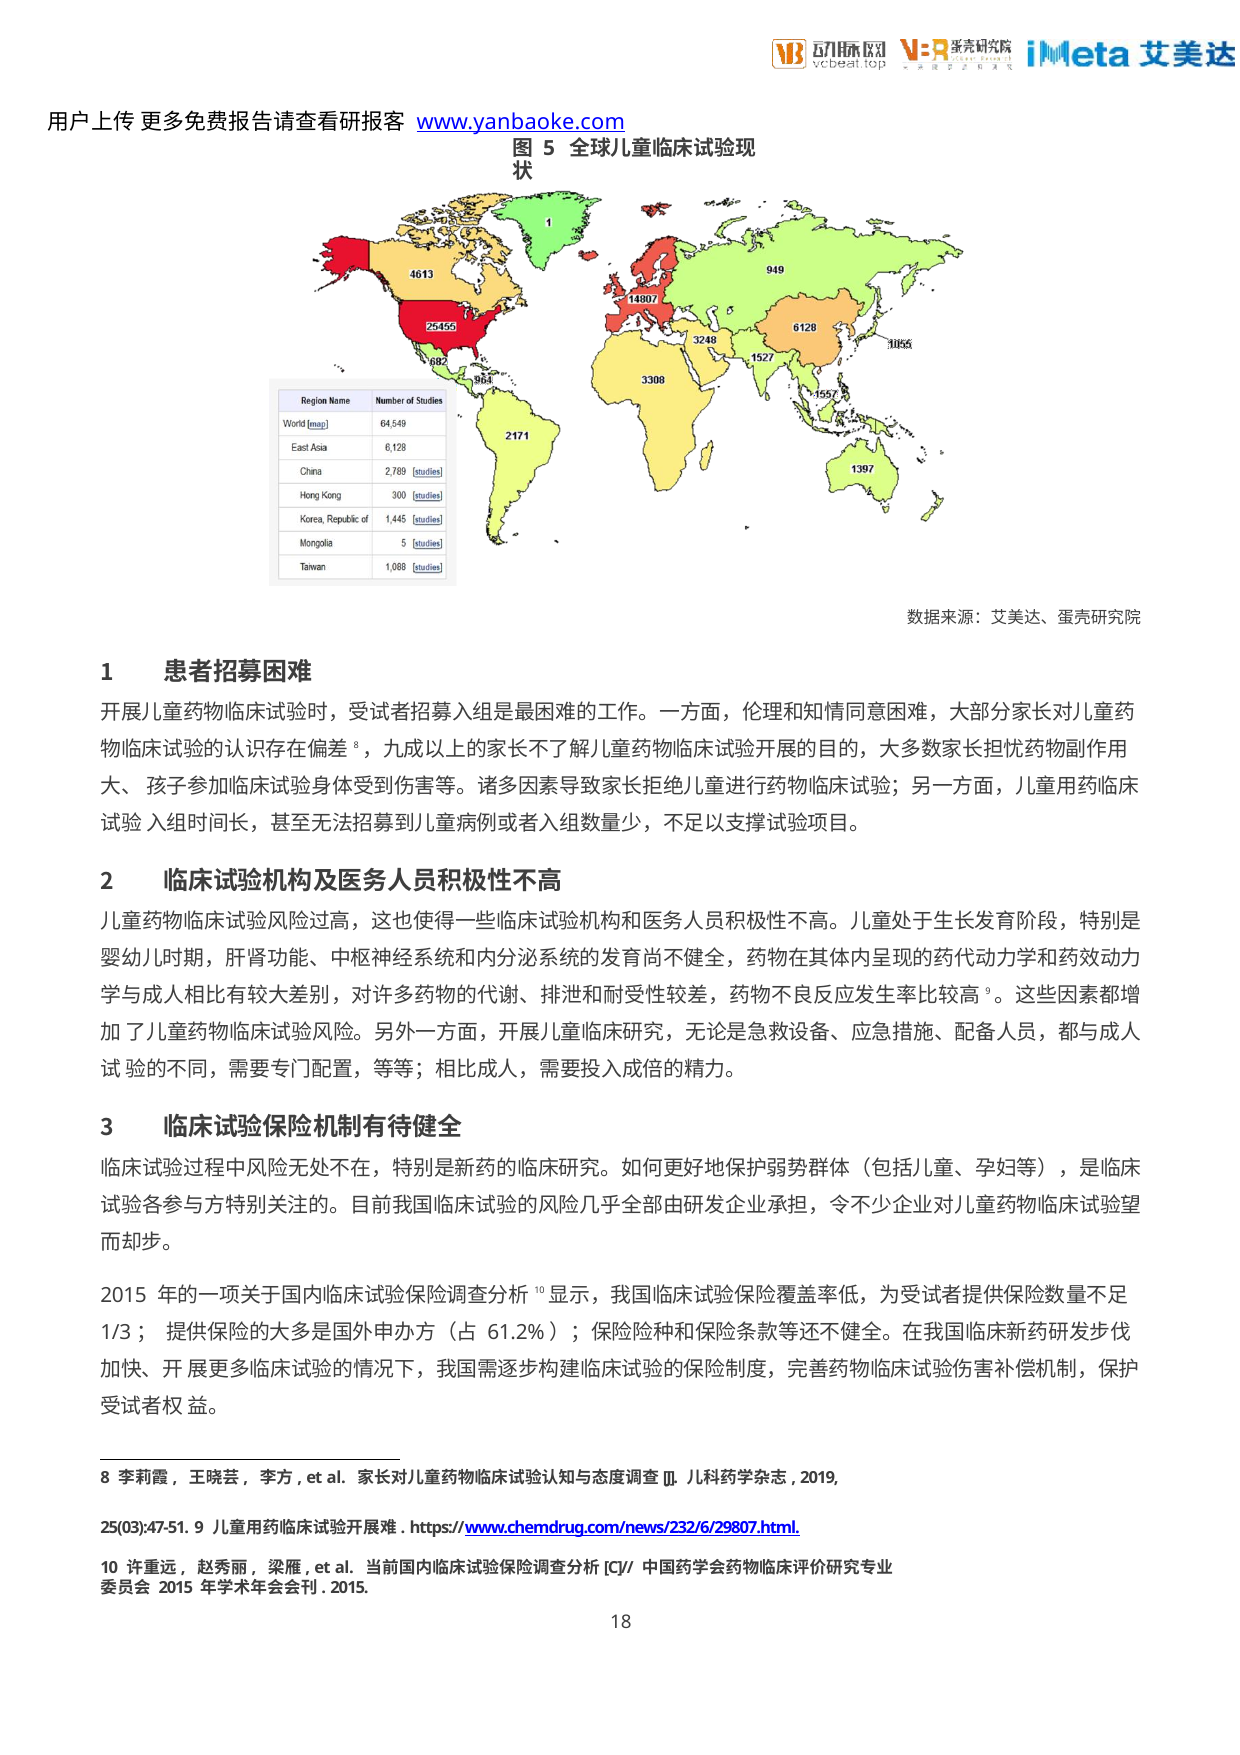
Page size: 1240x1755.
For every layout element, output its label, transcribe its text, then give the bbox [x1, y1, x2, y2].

text_box 用户上传 更多免费报告请查看研报客 www.yanbaoke.com 图 5 全球儿童临床试验现状 [45, 110, 771, 183]
picture [772, 39, 1235, 70]
text_box 数据来源：艾美达、蛋壳研究院 患者招募困难 开展儿童药物临床试验时，受试者招募入组是最困难的工作。一方面，伦理和知情同意困难，大部分家长对儿童药 物临床试验的认识存在偏差8，九成以上的家长不了解儿童药物临床试验开展的目的，大多数家长担忧药物副作用大、 孩子参加临床试验身体受到伤害等。诸多因素导致家长拒绝儿童进行药物临床试验；另一方面，儿童用药临床试验 入组时间长，甚至无法招募到儿童病例或者入组数量少，不足以支撑试验项目。 临床试验机构及医务人员积极性不高 儿童药物临床试验风险过高，这也使得一些临床试验机构和医务人员积极性不高。儿童处于生长发育阶段，特别是 婴幼儿时期，肝肾功能、中枢神经系统和内分泌系统的发育尚不健全，药物在其体内呈现的药代动力学和药效动力 学与成人相比有较大差别，对许多药物的代谢、排泄和耐受性较差，药物不良反应发生率比较高9。这些因素都增加 了儿童药物临床试验风险。另外一方面，开展儿童临床研究，无论是急救设备、应急措施、配备人员，都与成人试 验的不同，需要专门配置，等等；相比成人，需要投入成倍的精力。 临床试验保险机制有待健全 临床试验过程中风险无处不在，特别是新药的临床研究。如何更好地保护弱势群体（包括儿童、孕妇等），是临床 试验各参与方特别关注的。目前我国临床试验的风险几乎全部由研发企业承担，令不少企业对儿童药物临床试验望 而却步。 2015 年的一项关于国内临床试验保险调查分析10显示，我国临床试验保险覆盖率低，为受试者提供保险数量不足 1/3； 提供保险的大多是国外申办方（占 61.2%）；保险险种和保险条款等还不健全。在我国临床新药研发步伐加快、开 展更多临床试验的情况下，我国需逐步构建临床试验的保险制度，完善药物临床试验伤害补偿机制，保护受试者权 益。 8 李莉霞, 王晓芸, 李方, et al. 家长对儿童药物临床试验认知与态度调查[J]. 儿科药学杂志, 2019, 25(03):47-51. 9 儿童用药临床试验开展难. https://www.chemdrug.com/news/232/6/29807.html. 10 许重远, 赵秀丽, 梁雁, et al. 当前国内临床试验保险调查分析[C]// 中国药学会药物临床评价研究专业委员会 2015 年学术年会会刊. 2015. [79, 604, 1171, 1597]
picture [268, 190, 964, 586]
slide_number 18 [604, 1611, 637, 1755]
